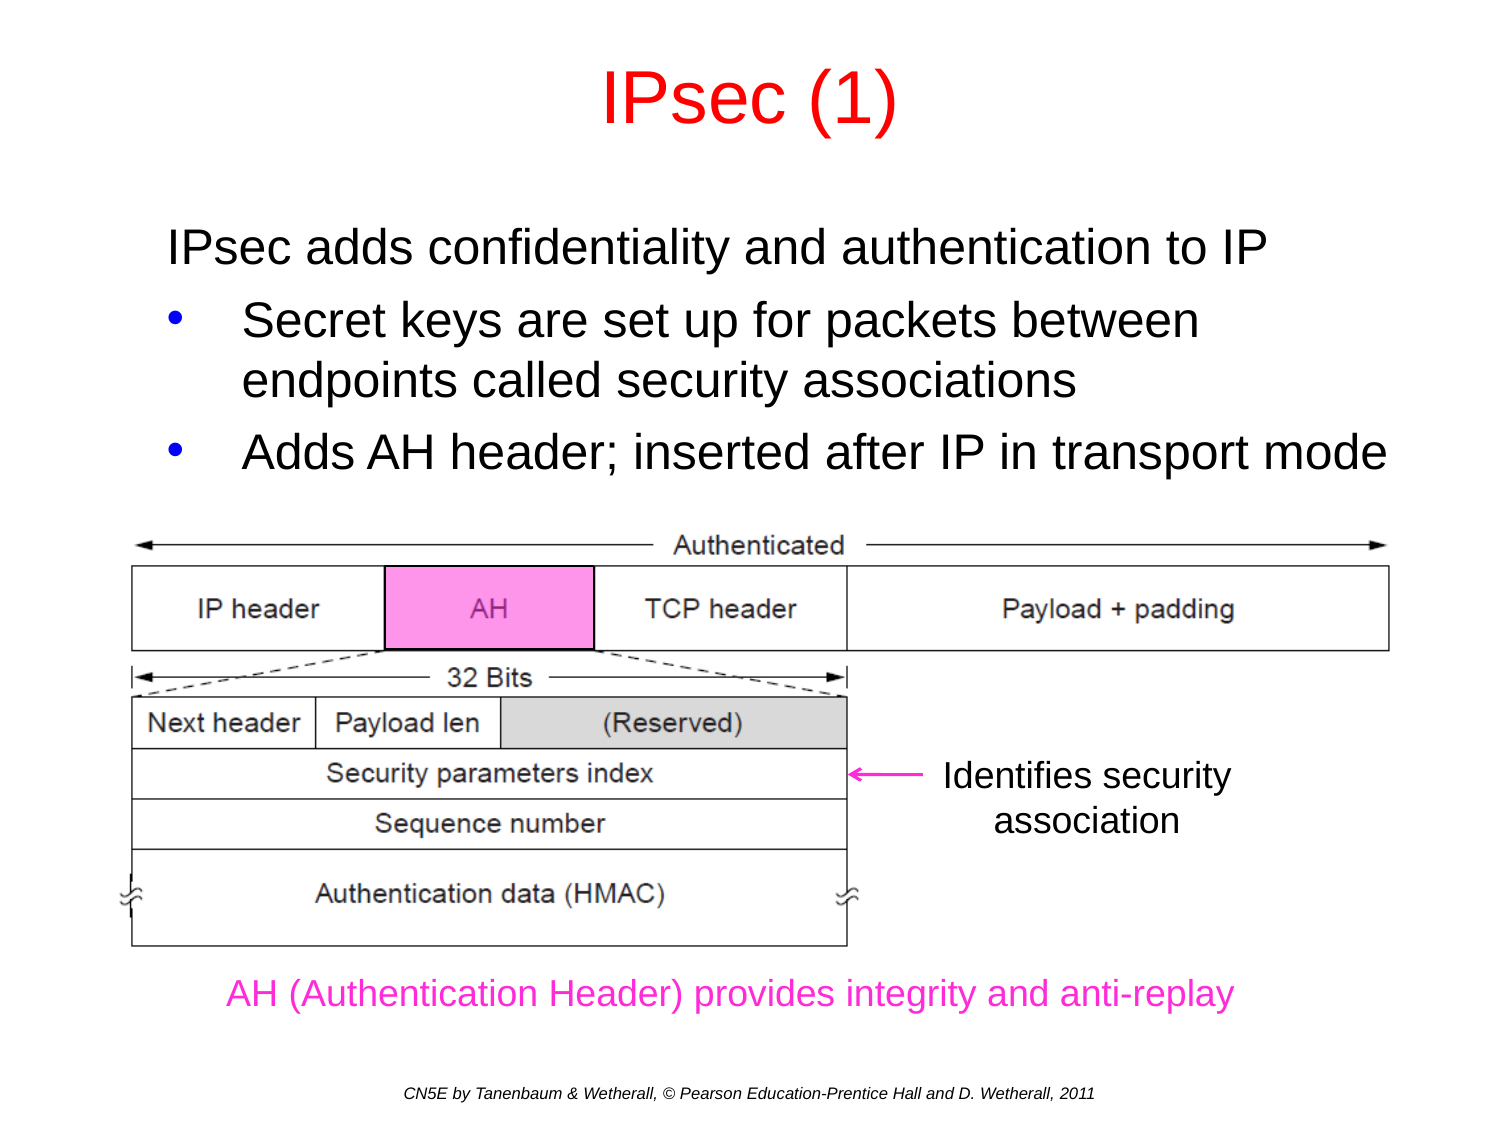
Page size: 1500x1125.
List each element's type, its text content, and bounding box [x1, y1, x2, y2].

list IPsec adds confidentiality and authentication to IP Secret keys are set up for packets between endpoints called security associations Adds AH header; inserted after IP in transport mode [151, 206, 1430, 962]
picture [100, 523, 1399, 964]
text_box AH (Authentication Header) provides integrity and anti-replay [200, 972, 1261, 1022]
title IPsec (1) [0, 0, 1500, 188]
footer CN5E by Tanenbaum & Wetherall, © Pearson Education-Prentice Hall and D. Wetherall, 2011 [0, 1074, 1500, 1125]
